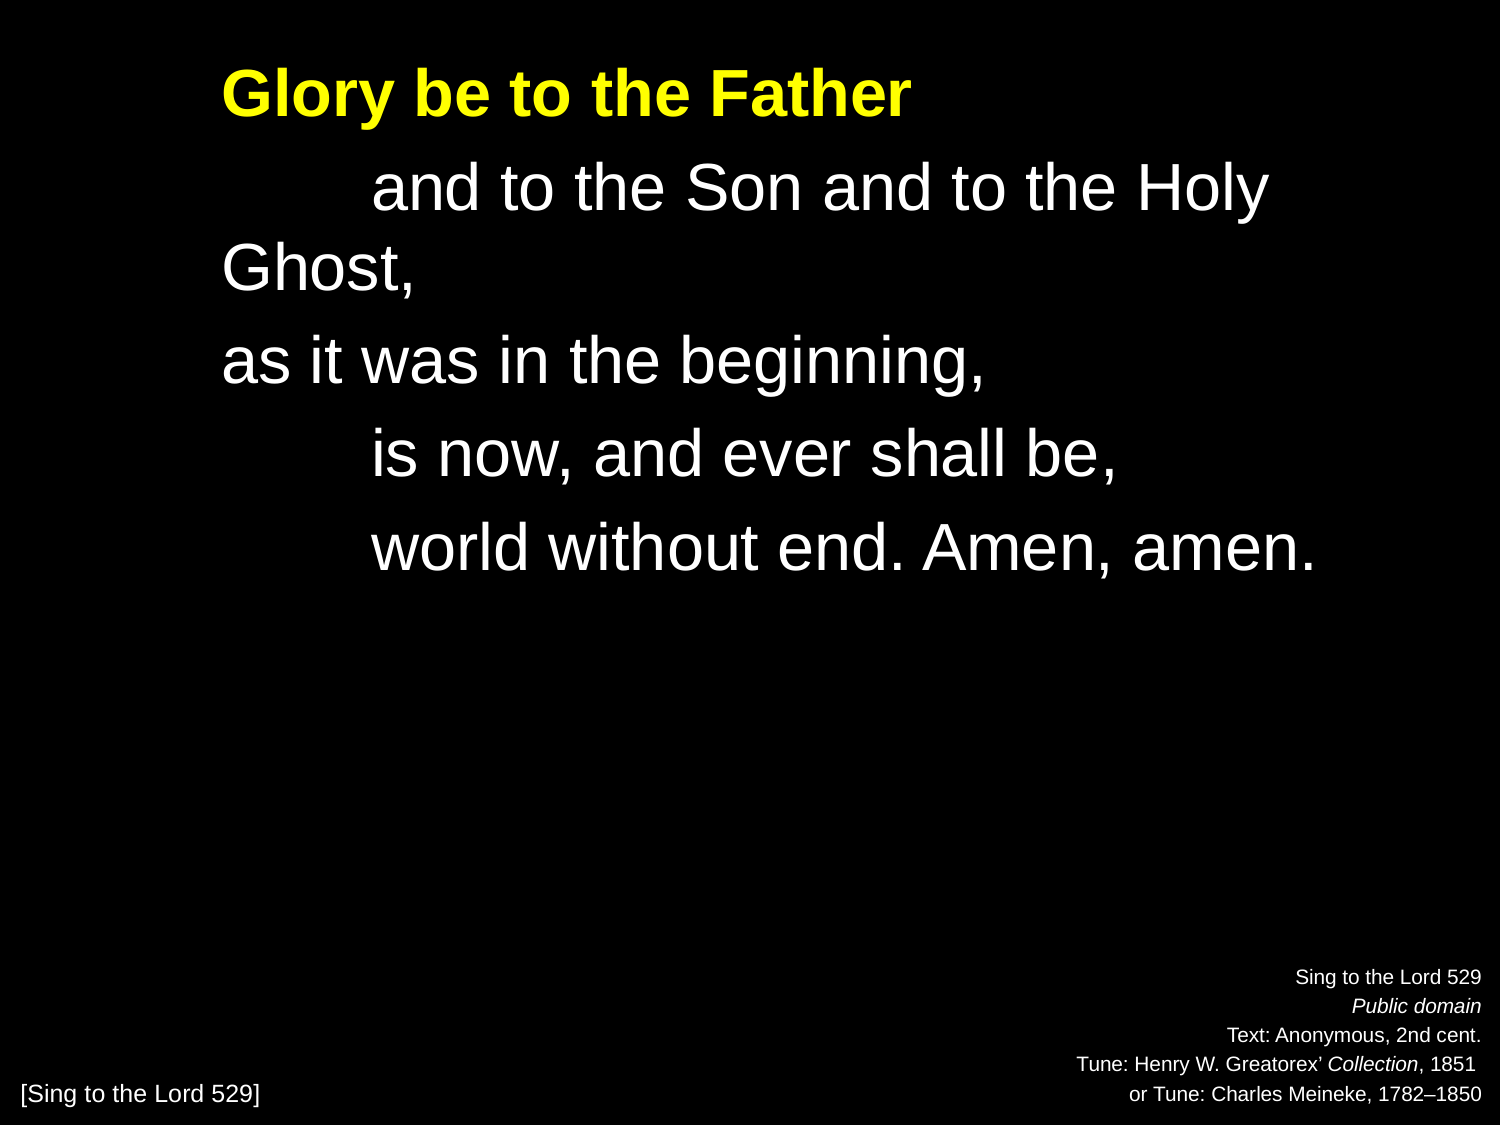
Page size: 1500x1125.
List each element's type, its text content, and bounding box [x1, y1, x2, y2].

text_box Sing to the Lord 529 Public domain Text: Anonymous, 2nd cent. Tune: Henry W. Greatorex’ Collection, 1851 or Tune: Charles Meineke, 1782–1850 [0, 956, 1497, 1113]
list Glory be to the Father and to the Son and to the Holy Ghost, as it was in the beginning, is now, and ever shall be, world without end. Amen, amen. [0, 42, 1500, 1047]
